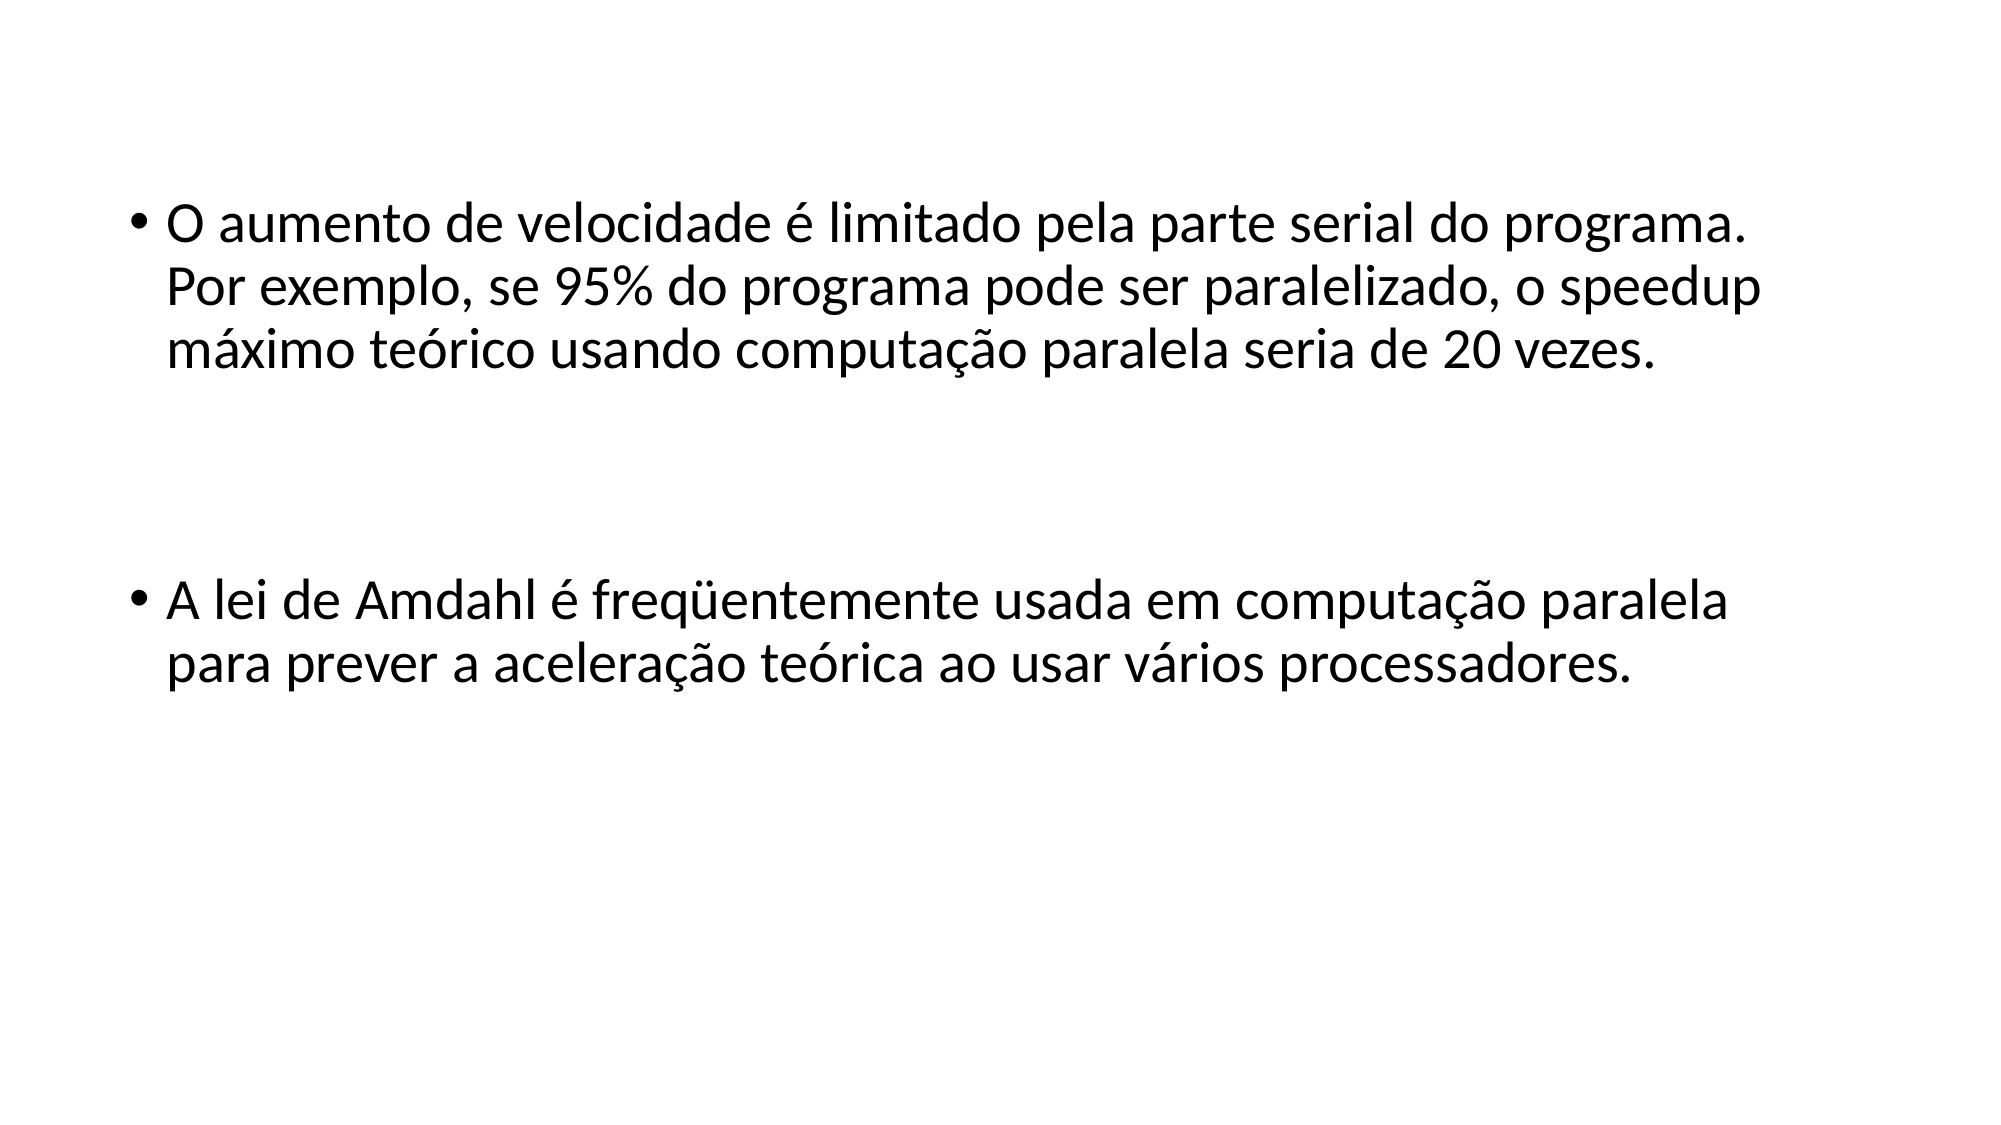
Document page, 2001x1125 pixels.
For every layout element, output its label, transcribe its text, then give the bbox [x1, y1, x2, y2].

list O aumento de velocidade é limitado pela parte serial do programa. Por exemplo, se 95% do programa pode ser paralelizado, o speedup máximo teórico usando computação paralela seria de 20 vezes. A lei de Amdahl é freqüentemente usada em computação paralela para prever a aceleração teórica ao usar vários processadores. [114, 185, 1840, 1125]
